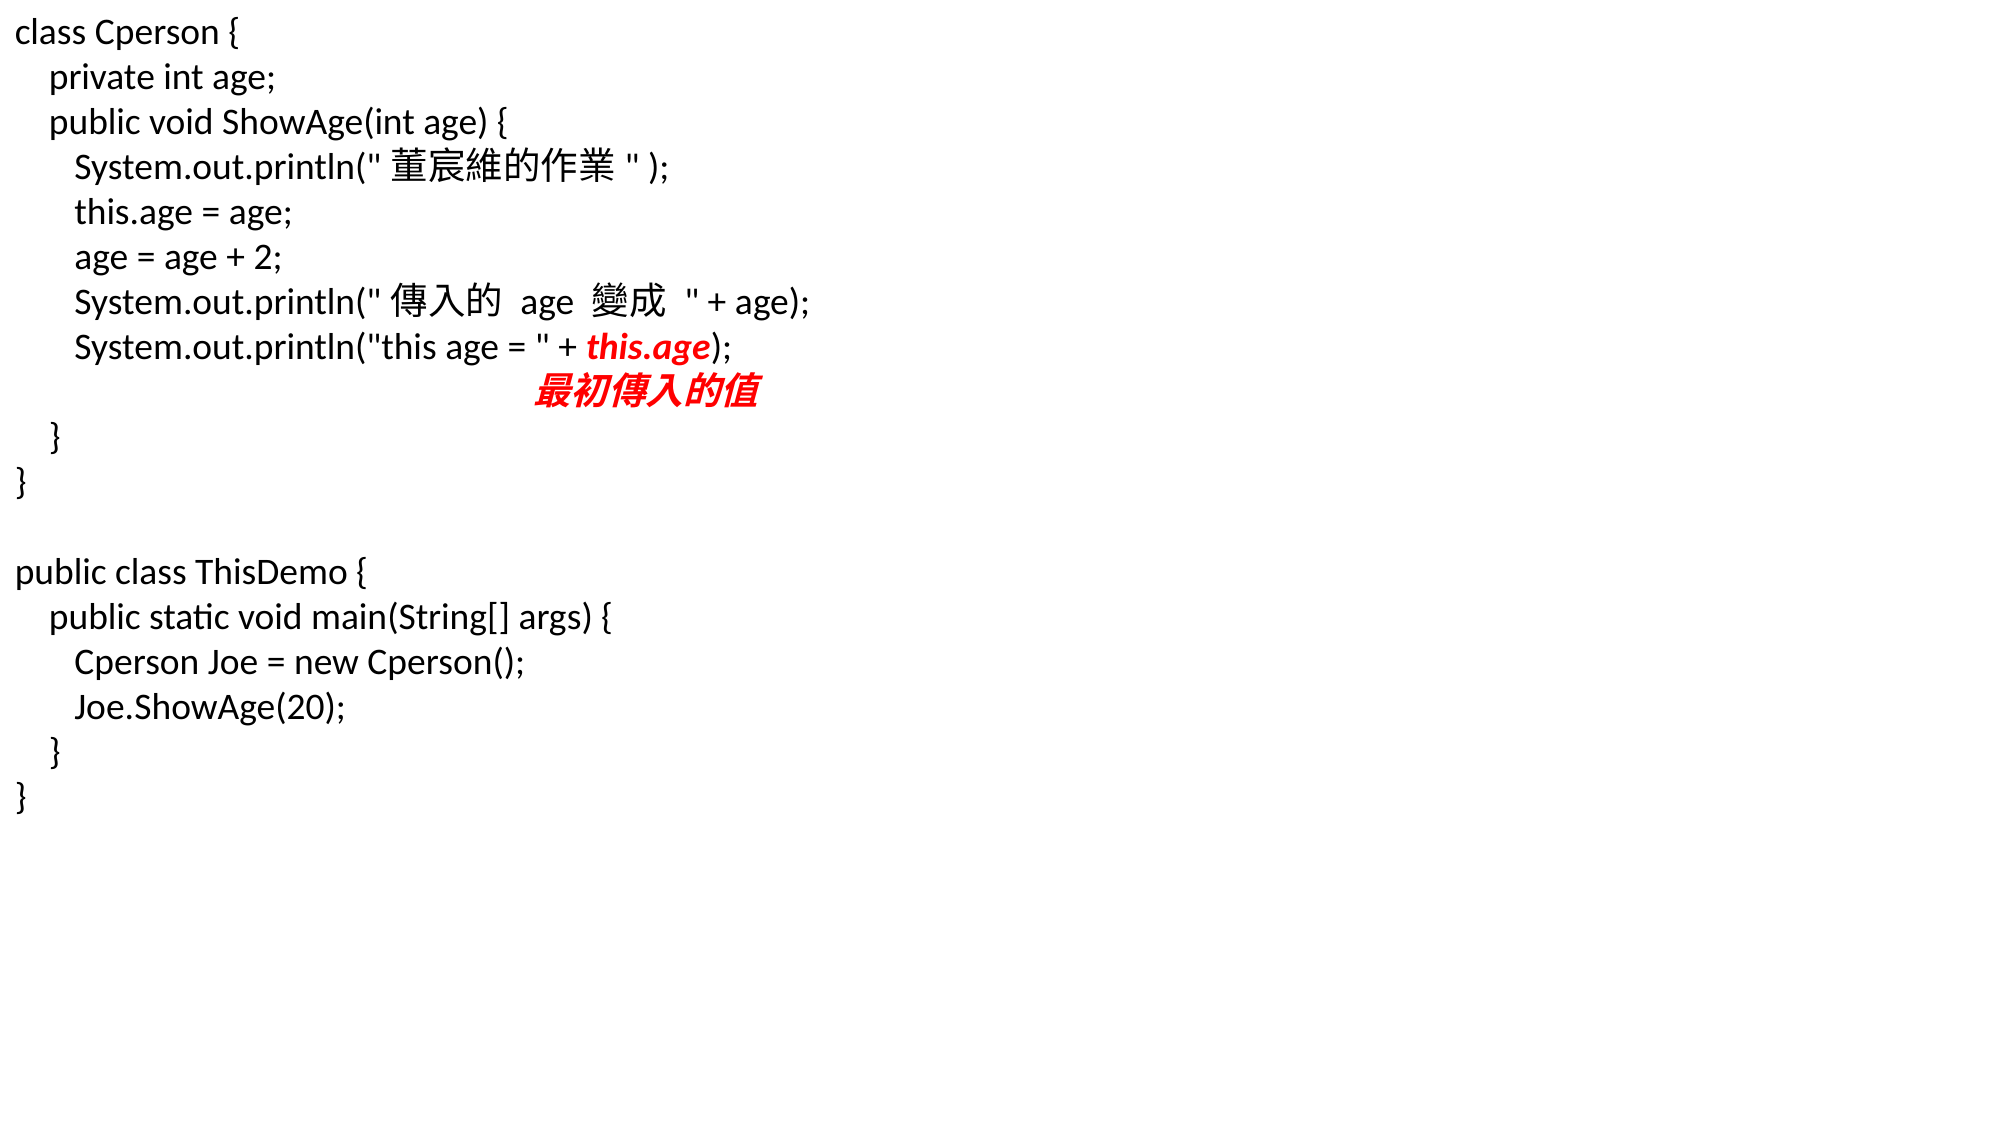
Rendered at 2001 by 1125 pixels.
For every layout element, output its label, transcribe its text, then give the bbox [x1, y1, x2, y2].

text_box class Cperson { private int age; public void ShowAge(int age) { System.out.println("董宸維的作業" ); this.age = age; age = age + 2; System.out.println("傳入的 age 變成 " + age); System.out.println("this age = " + this.age); 最初傳入的值 } } public class ThisDemo { public static void main(String[] args) { Cperson Joe = new Cperson(); Joe.ShowAge(20); } } [0, 0, 868, 825]
